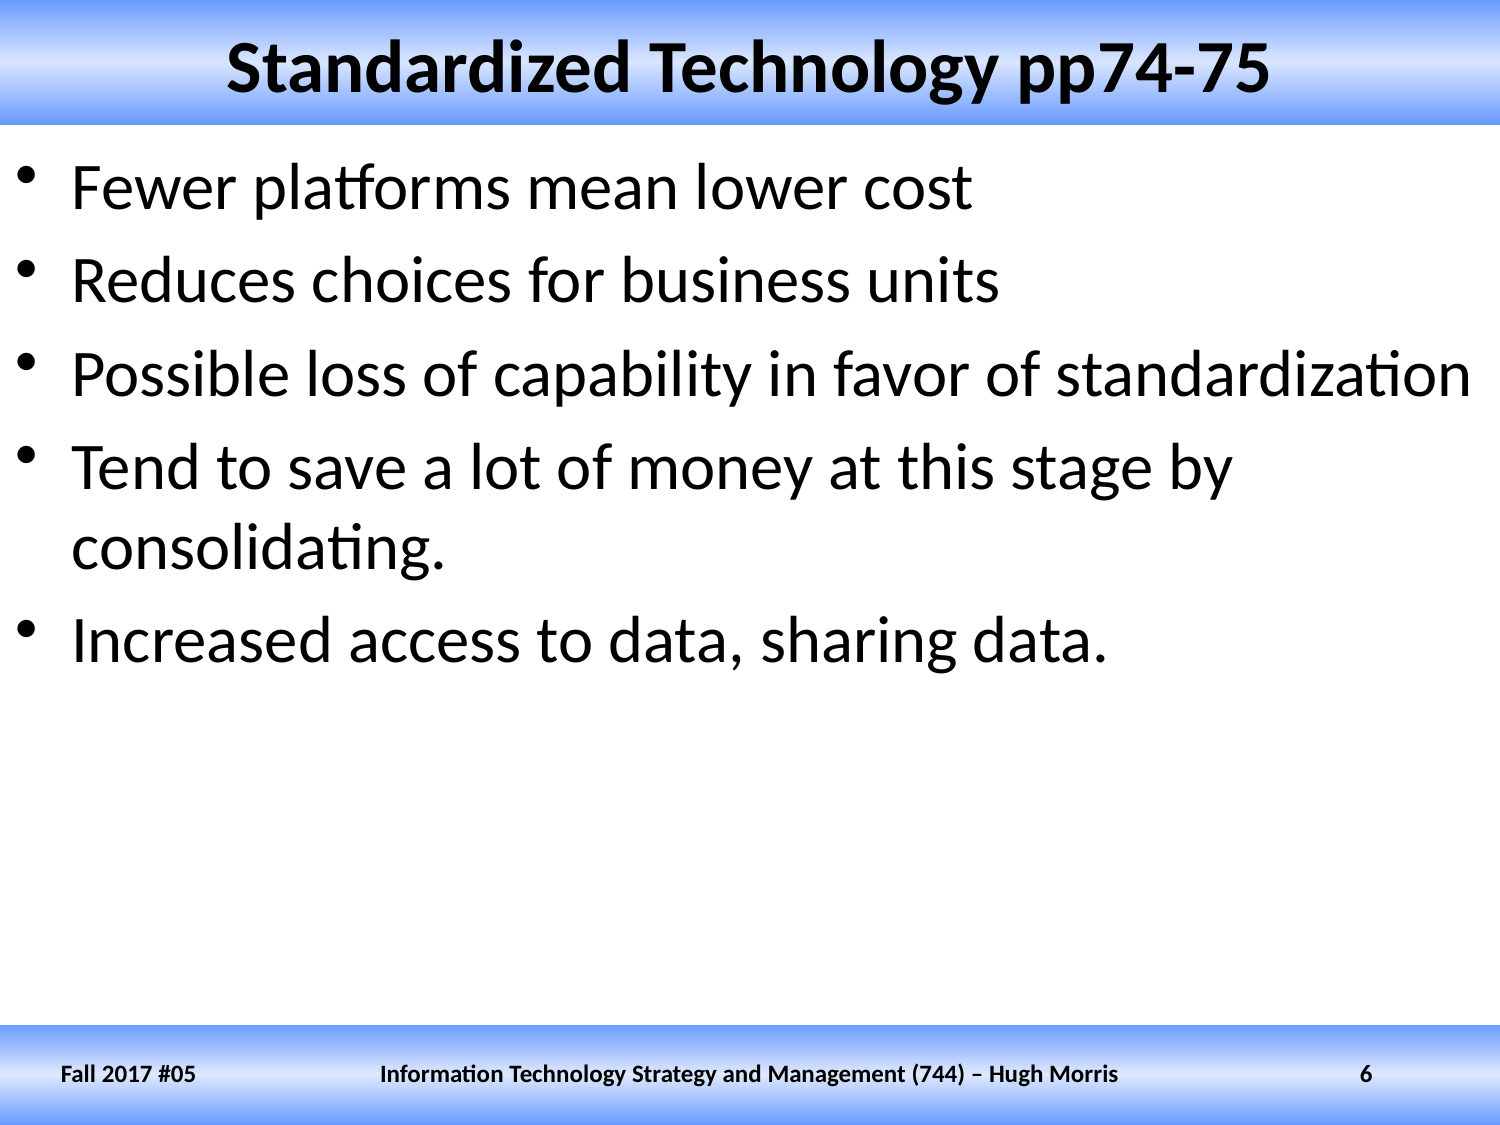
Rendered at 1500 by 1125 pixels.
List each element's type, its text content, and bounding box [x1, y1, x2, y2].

list Fewer platforms mean lower cost Reduces choices for business units Possible loss of capability in favor of standardization Tend to save a lot of money at this stage by consolidating. Increased access to data, sharing data. [0, 135, 1500, 1013]
title Standardized Technology pp74-75 [0, 0, 1500, 125]
slide_number 6 [1224, 1049, 1388, 1101]
slide_number Fall 2017 #05 [45, 1049, 276, 1101]
footer Information Technology Strategy and Management (744) – Hugh Morris [287, 1049, 1213, 1101]
picture [1346, 125, 1491, 129]
